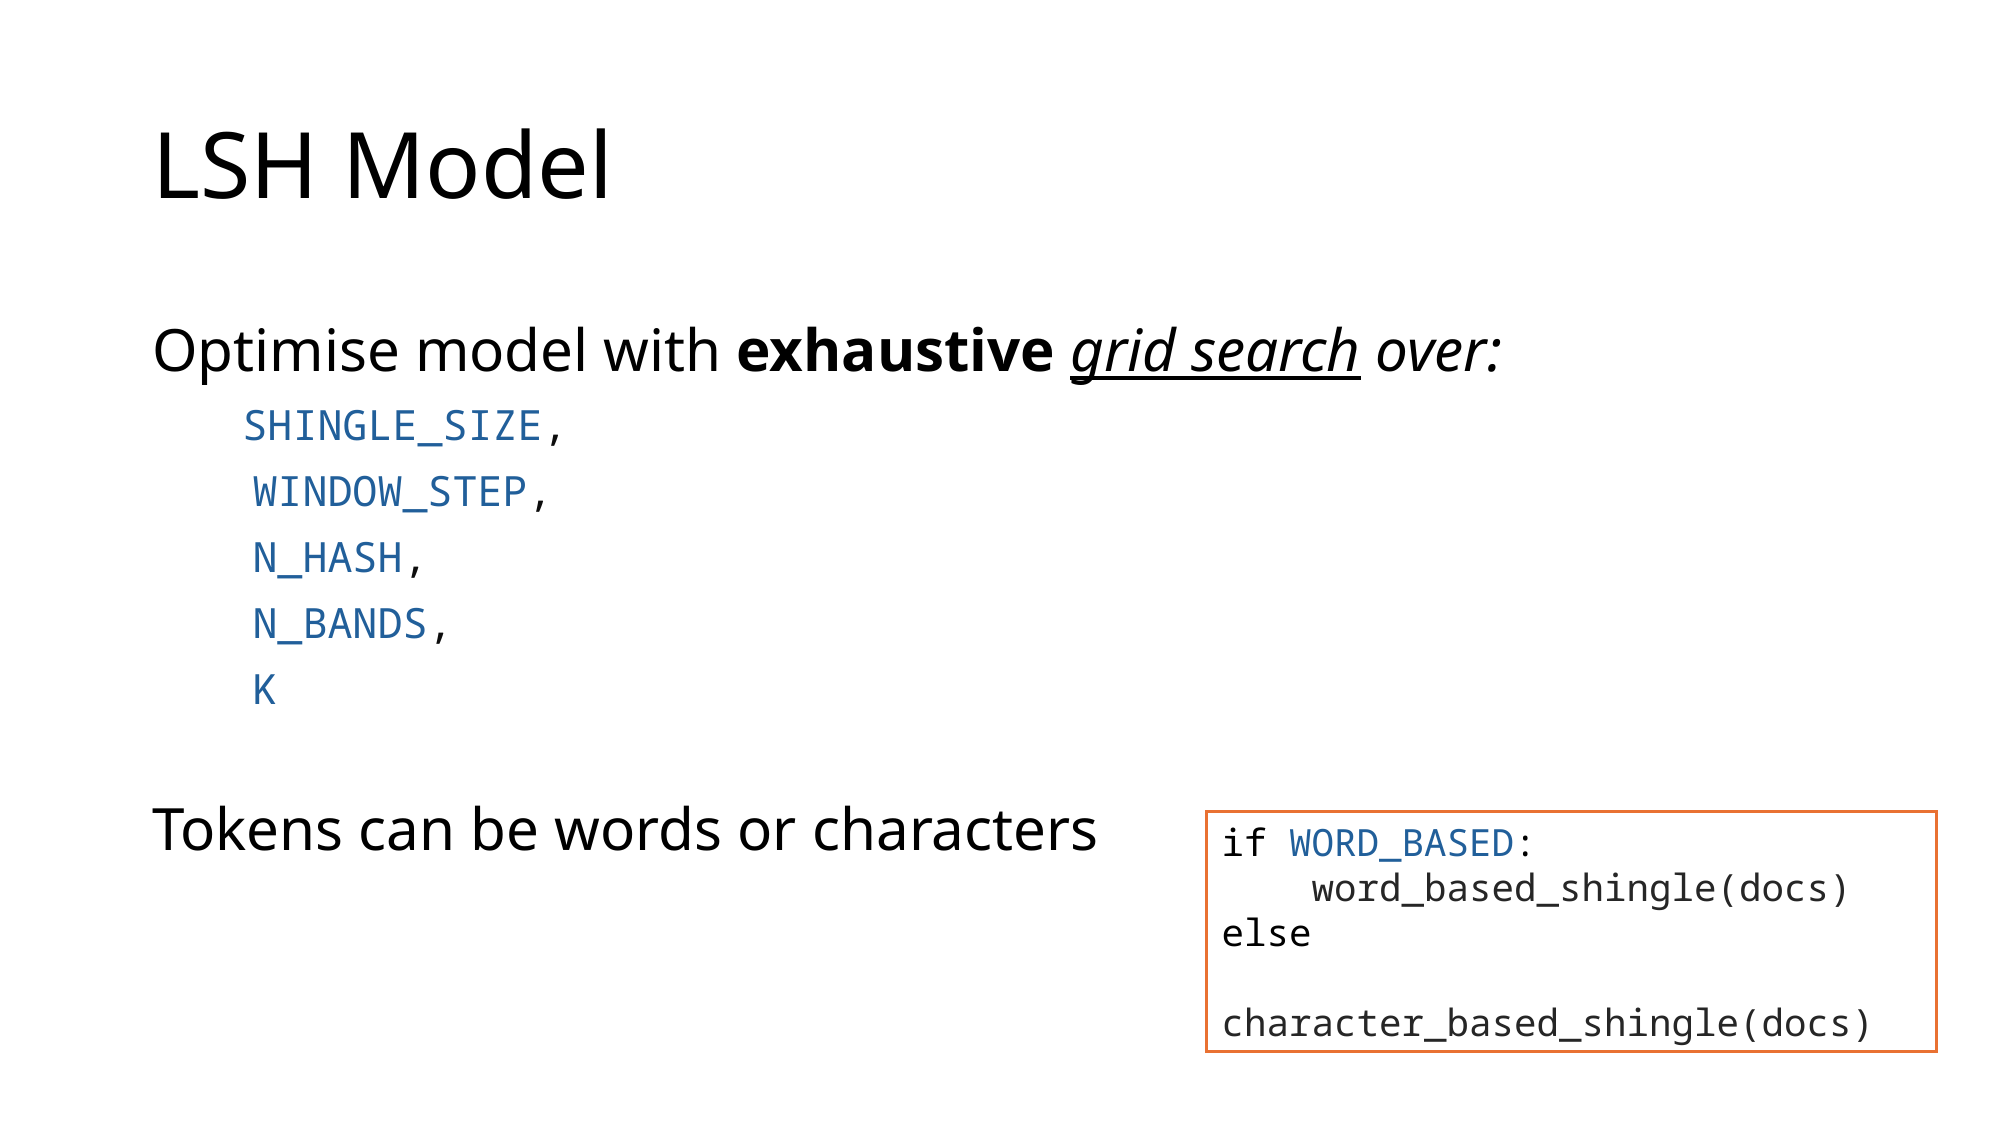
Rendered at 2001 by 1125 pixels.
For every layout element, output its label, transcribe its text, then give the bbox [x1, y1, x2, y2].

text_box if WORD_BASED: word_based_shingle(docs) else character_based_shingle(docs) [1205, 810, 1938, 1053]
title LSH Model [137, 59, 1863, 278]
list Optimise model with exhaustive grid search over: SHINGLE_SIZE, WINDOW_STEP, N_HASH, N_BANDS, K Tokens can be words or characters [137, 313, 1863, 1028]
